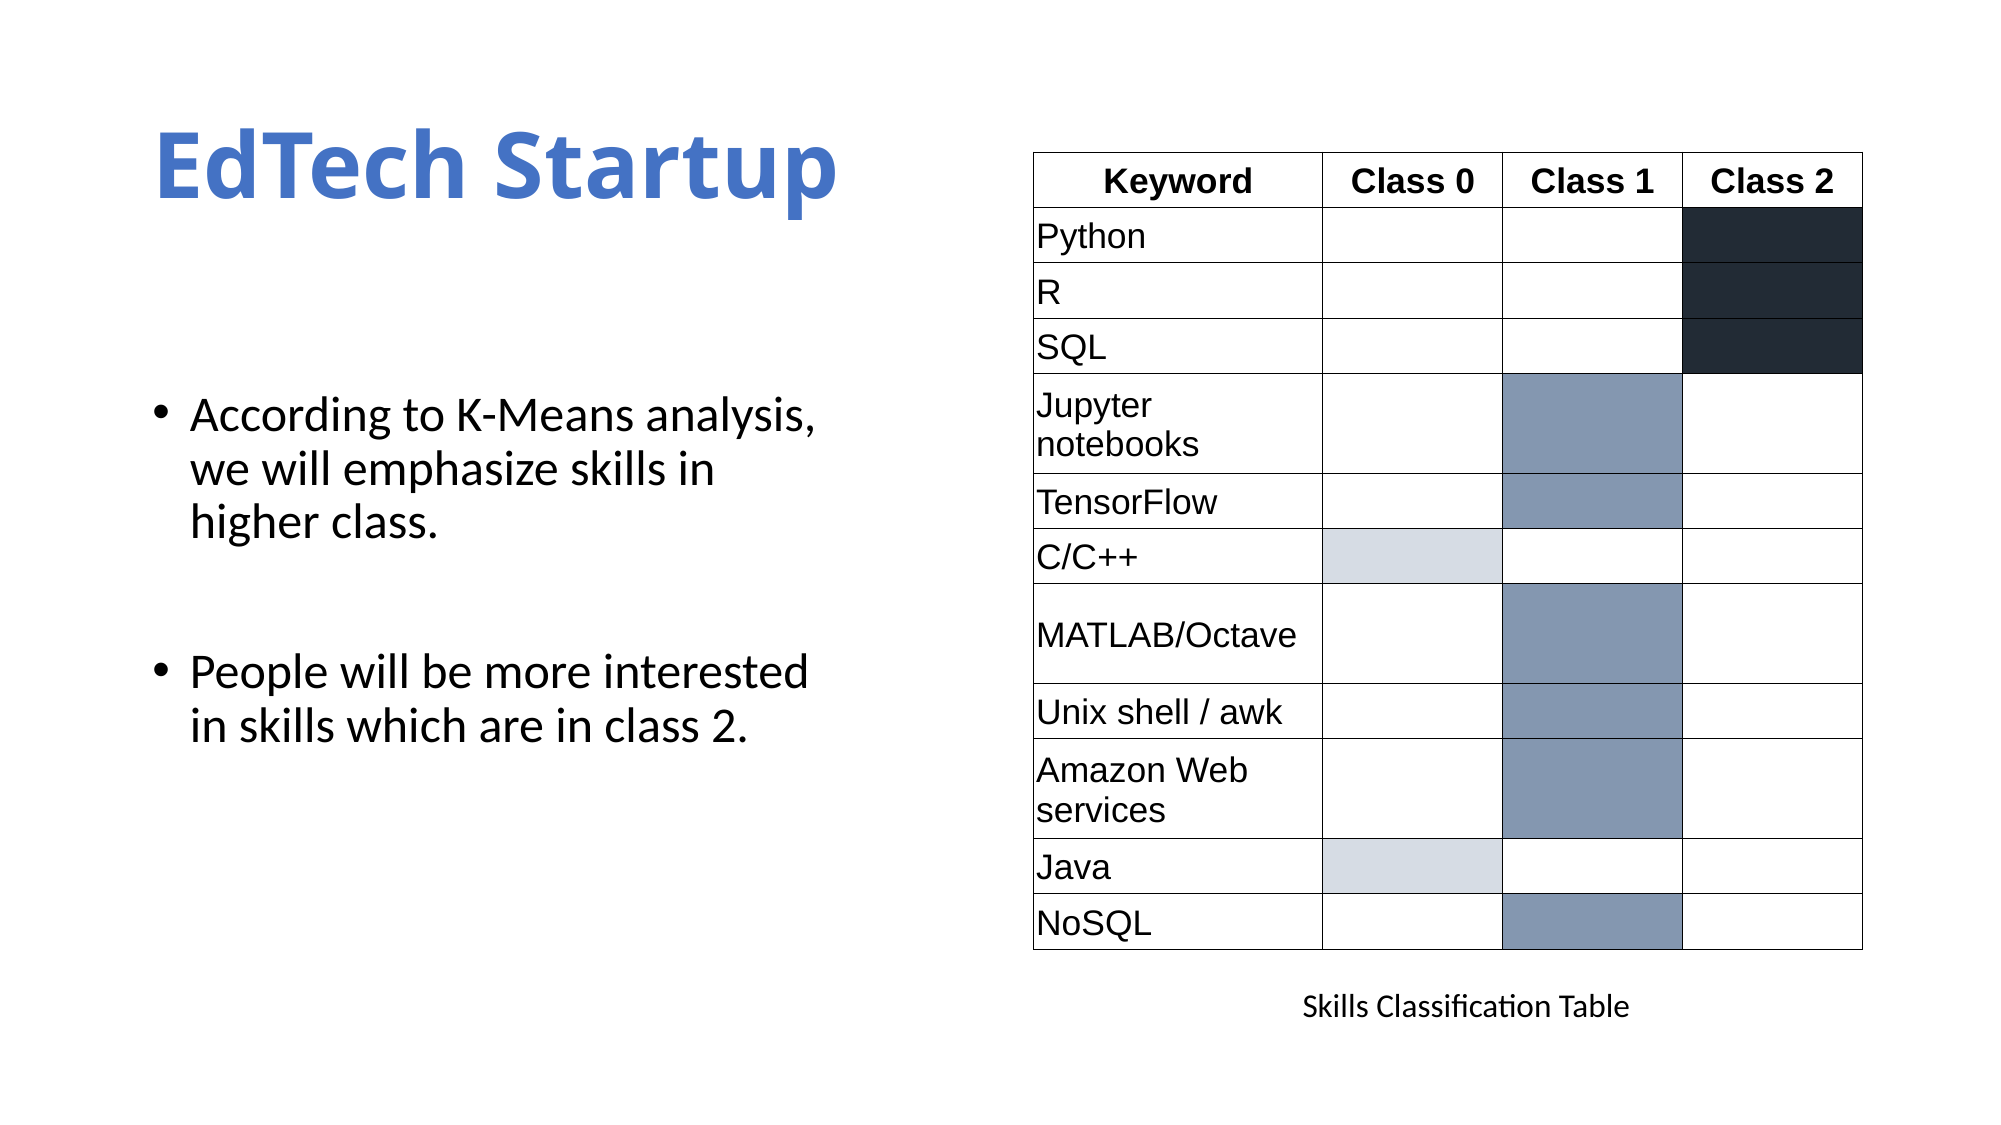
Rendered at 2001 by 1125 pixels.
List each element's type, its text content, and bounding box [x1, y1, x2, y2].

title EdTech Startup [137, 59, 1863, 278]
table_cell [1323, 839, 1502, 893]
table_header Class 0 [1323, 153, 1502, 207]
table_cell [1323, 319, 1502, 373]
table_cell [1323, 584, 1502, 683]
table_cell [1503, 739, 1682, 838]
table_cell Java [1034, 839, 1322, 893]
text_box Skills Classification Table [1287, 977, 1722, 1032]
table_cell [1503, 263, 1682, 318]
table_header Keyword [1034, 153, 1322, 207]
table_header Class 2 [1683, 153, 1862, 207]
table_cell [1503, 684, 1682, 738]
table_cell [1503, 374, 1682, 473]
table_cell Amazon Web services [1034, 739, 1322, 838]
table_cell [1323, 739, 1502, 838]
table_cell MATLAB/Octave [1034, 584, 1322, 683]
table_cell TensorFlow [1034, 474, 1322, 528]
table_cell [1503, 474, 1682, 528]
table_cell [1323, 529, 1502, 583]
table_cell [1683, 894, 1862, 949]
table_cell [1323, 374, 1502, 473]
table_cell [1683, 584, 1862, 683]
table_cell [1683, 684, 1862, 738]
table_cell [1503, 529, 1682, 583]
list According to K-Means analysis, we will emphasize skills in higher class. People will be more interested in skills which are in class 2. [137, 299, 865, 1014]
table_cell R [1034, 263, 1322, 318]
table_cell Unix shell / awk [1034, 684, 1322, 738]
table_cell [1503, 208, 1682, 262]
table_cell [1503, 894, 1682, 949]
table_cell Python [1034, 208, 1322, 262]
table_cell C/C++ [1034, 529, 1322, 583]
table_cell [1323, 208, 1502, 262]
table_cell [1503, 584, 1682, 683]
table_cell [1323, 263, 1502, 318]
table_cell Jupyter notebooks [1034, 374, 1322, 473]
table_cell [1683, 208, 1862, 262]
table_cell [1323, 894, 1502, 949]
table_cell [1323, 474, 1502, 528]
table_cell NoSQL [1034, 894, 1322, 949]
table_cell [1323, 684, 1502, 738]
table_cell [1683, 263, 1862, 318]
table_cell [1503, 319, 1682, 373]
table_cell [1683, 529, 1862, 583]
table_cell [1683, 839, 1862, 893]
table_header Class 1 [1503, 153, 1682, 207]
table_cell [1683, 374, 1862, 473]
table_cell [1683, 739, 1862, 838]
table_cell [1503, 839, 1682, 893]
table_cell [1683, 319, 1862, 373]
table_cell SQL [1034, 319, 1322, 373]
table_cell [1683, 474, 1862, 528]
